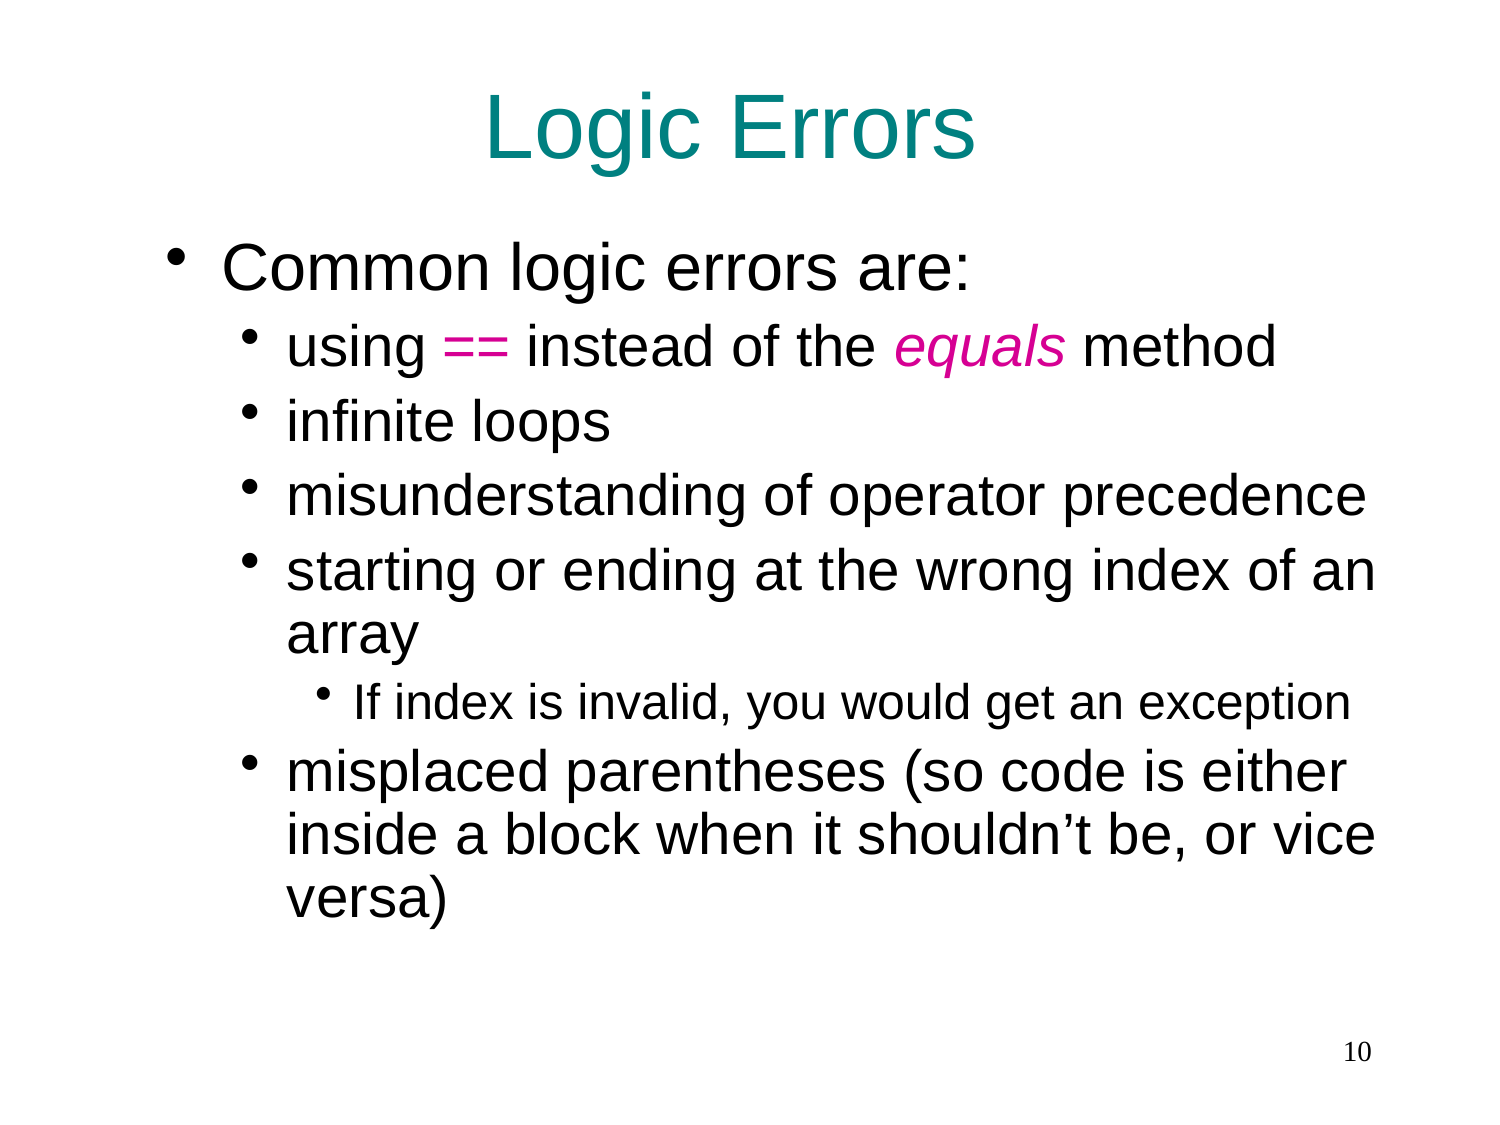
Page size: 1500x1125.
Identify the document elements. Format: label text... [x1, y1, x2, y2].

title Logic Errors [99, 62, 1363, 182]
list Common logic errors are: using == instead of the equals method infinite loops misunderstanding of operator precedence starting or ending at the wrong index of an array If index is invalid, you would get an exception misplaced parentheses (so code is either inside a block when it shouldn’t be, or vice versa) [150, 224, 1425, 1025]
slide_number 10 [1074, 1025, 1388, 1100]
